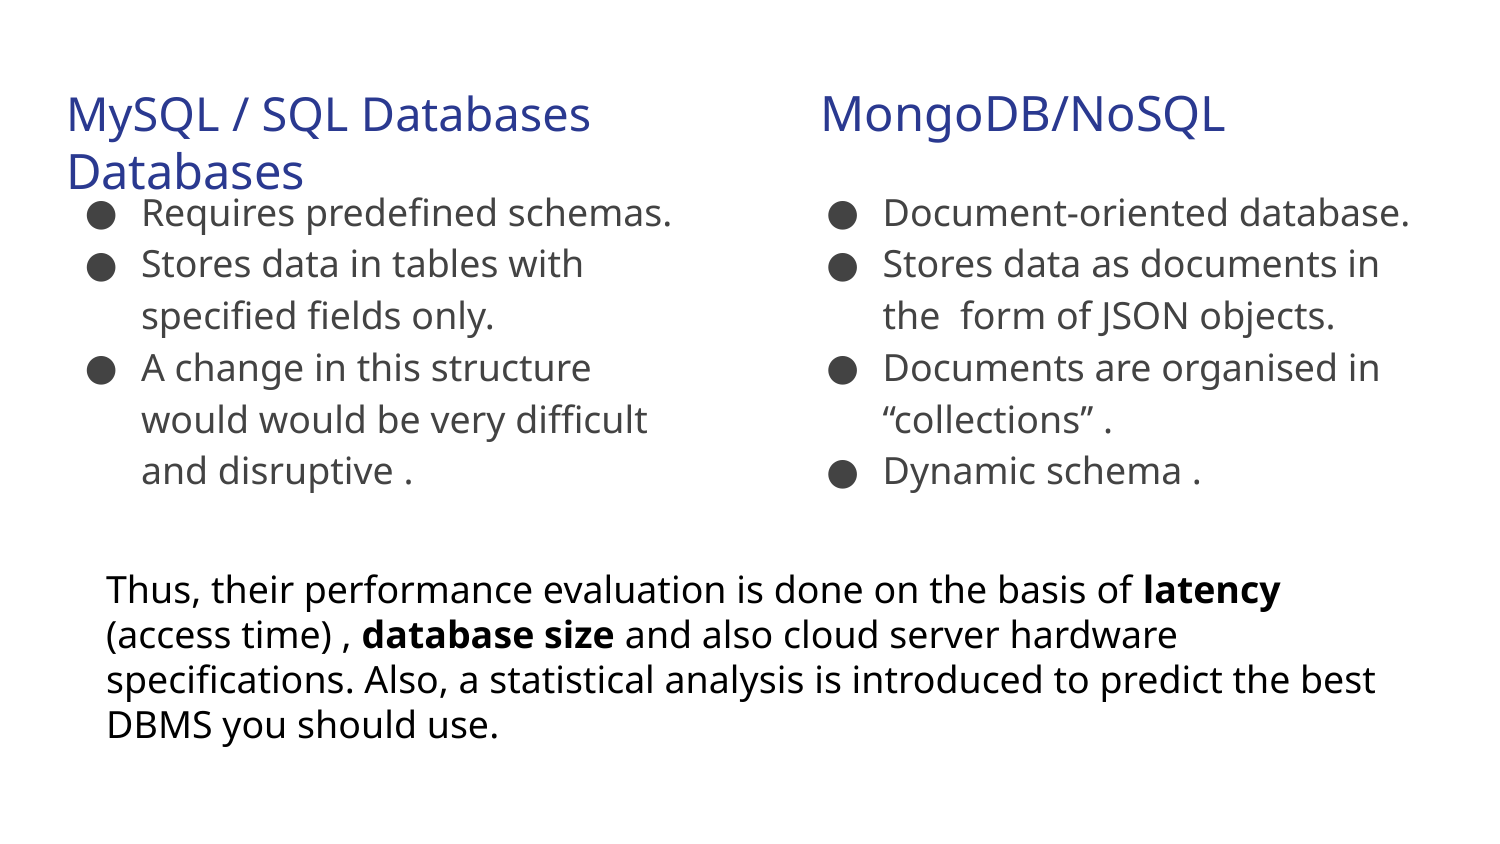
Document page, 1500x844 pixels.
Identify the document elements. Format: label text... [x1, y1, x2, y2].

list Document-oriented database. Stores data as documents in the form of JSON objects. Documents are organised in “collections’’ . Dynamic schema . [792, 166, 1449, 521]
text_box Thus, their performance evaluation is done on the basis of latency (access time) , database size and also cloud server hardware specifications. Also, a statistical analysis is introduced to predict the best DBMS you should use. [91, 550, 1409, 761]
title MySQL / SQL Databases MongoDB/NoSQL Databases [51, 67, 1449, 167]
list Requires predefined schemas. Stores data in tables with specified fields only. A change in this structure would would be very difficult and disruptive . [51, 166, 708, 521]
